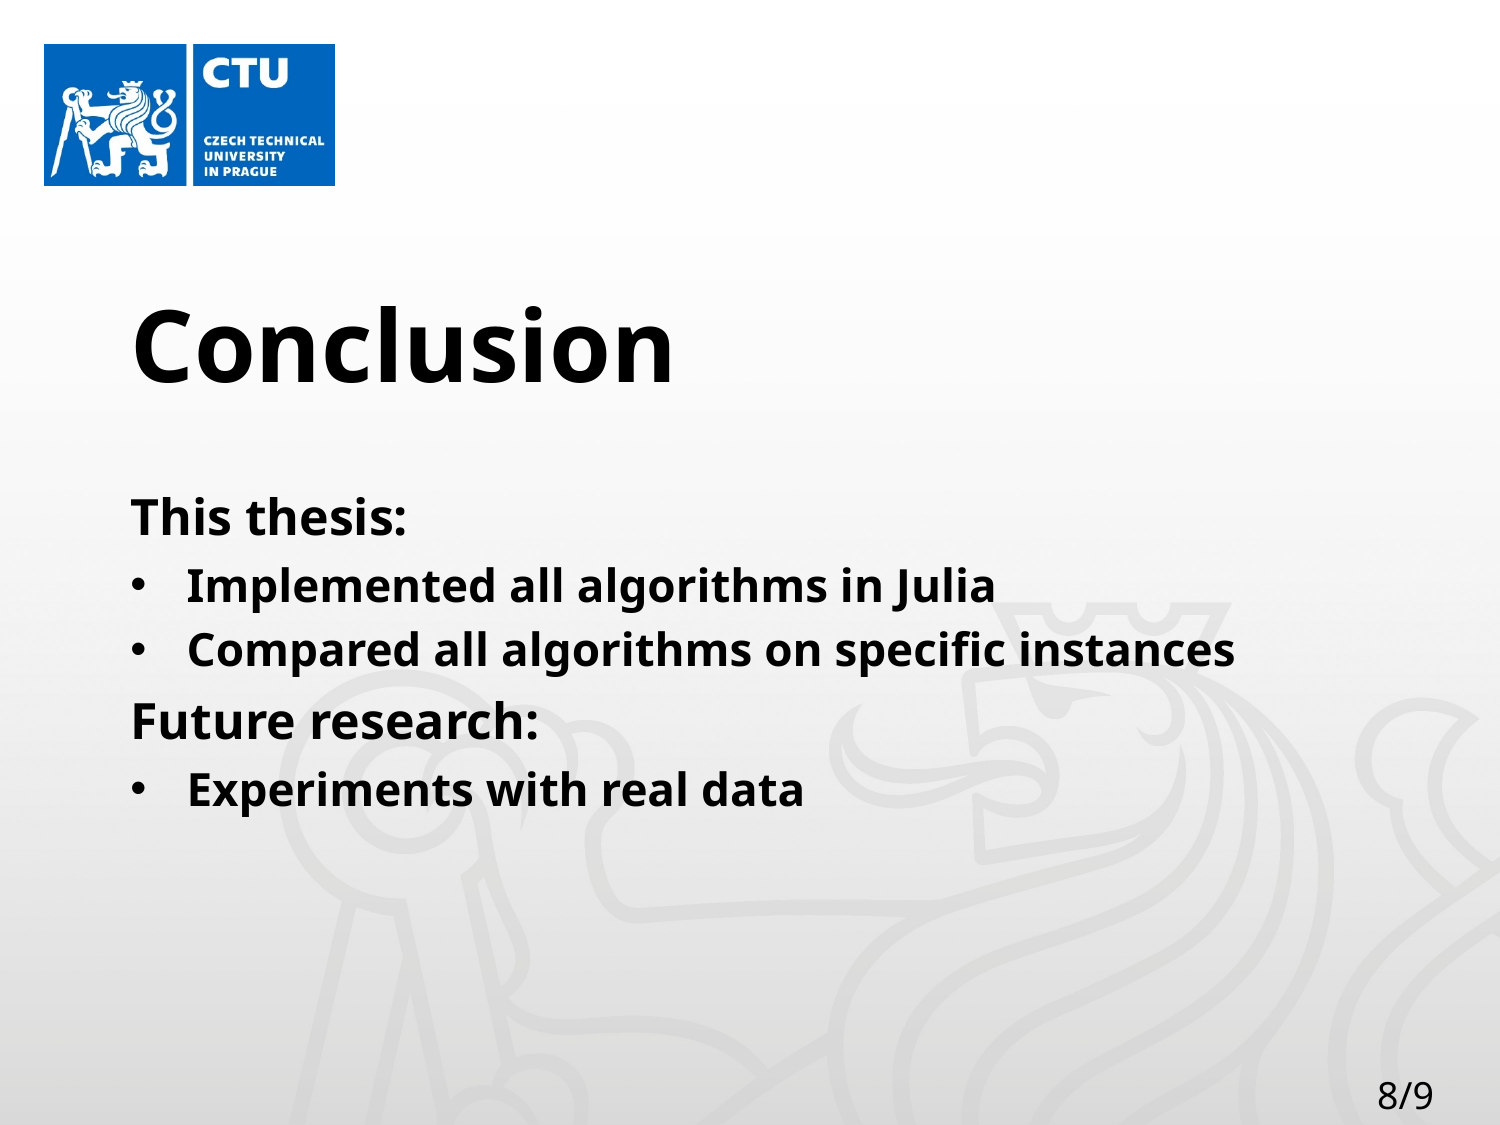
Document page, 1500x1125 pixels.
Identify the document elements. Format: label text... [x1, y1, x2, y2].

subtitle This thesis: Implemented all algorithms in Julia Compared all algorithms on specific instances Future research: Experiments with real data [115, 484, 1385, 919]
text_box 8/9 [1311, 1064, 1500, 1125]
title Conclusion [115, 288, 1385, 484]
picture [0, 0, 1500, 1125]
